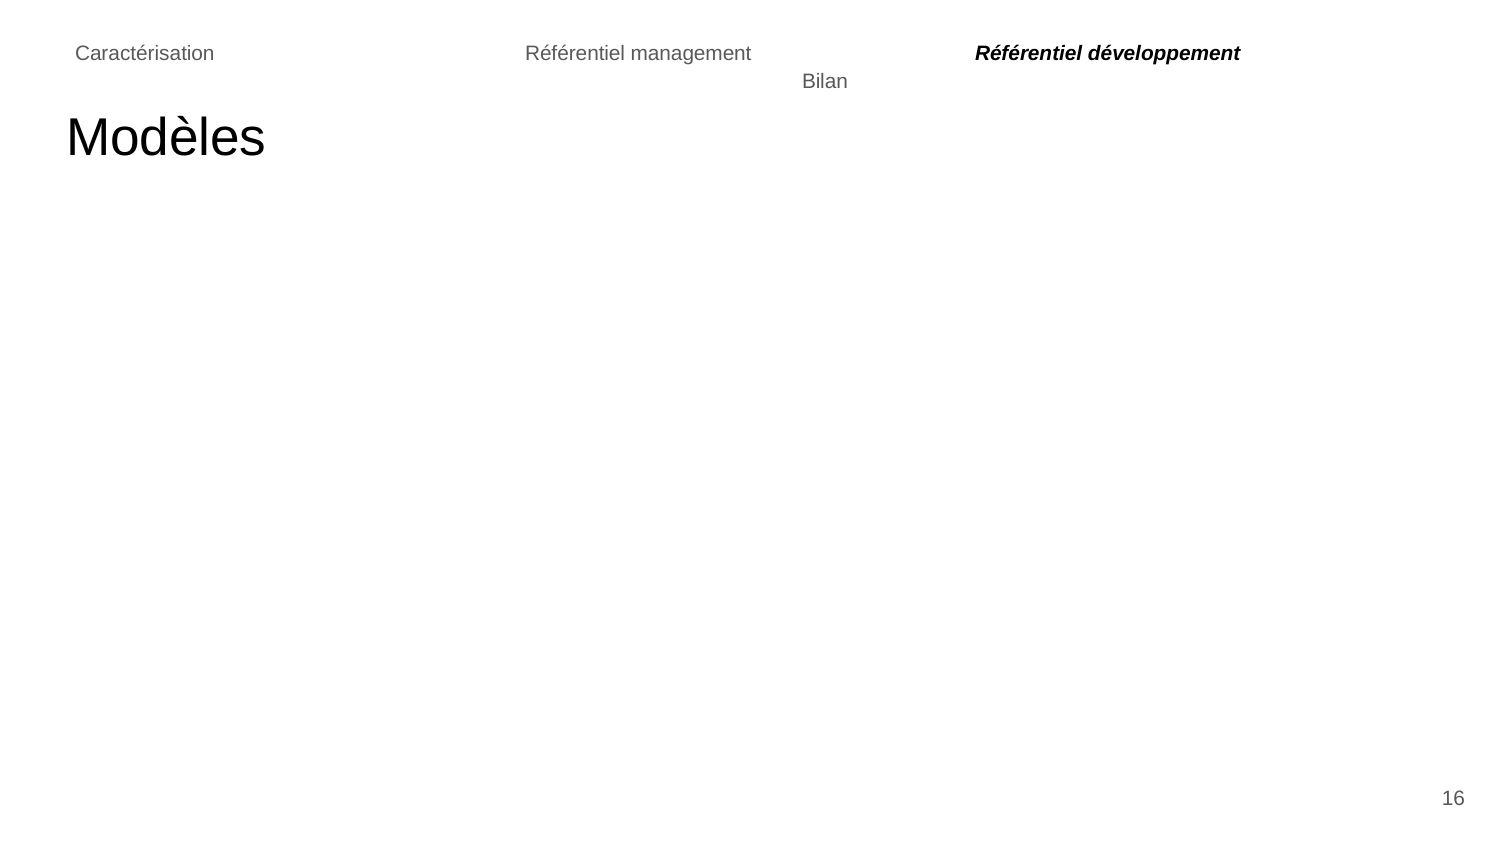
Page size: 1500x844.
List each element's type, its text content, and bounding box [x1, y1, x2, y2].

title Caractérisation Référentiel management Référentiel développement Bilan [51, 20, 1449, 87]
slide_number ‹#› [1389, 764, 1480, 830]
title Modèles [51, 87, 1449, 182]
